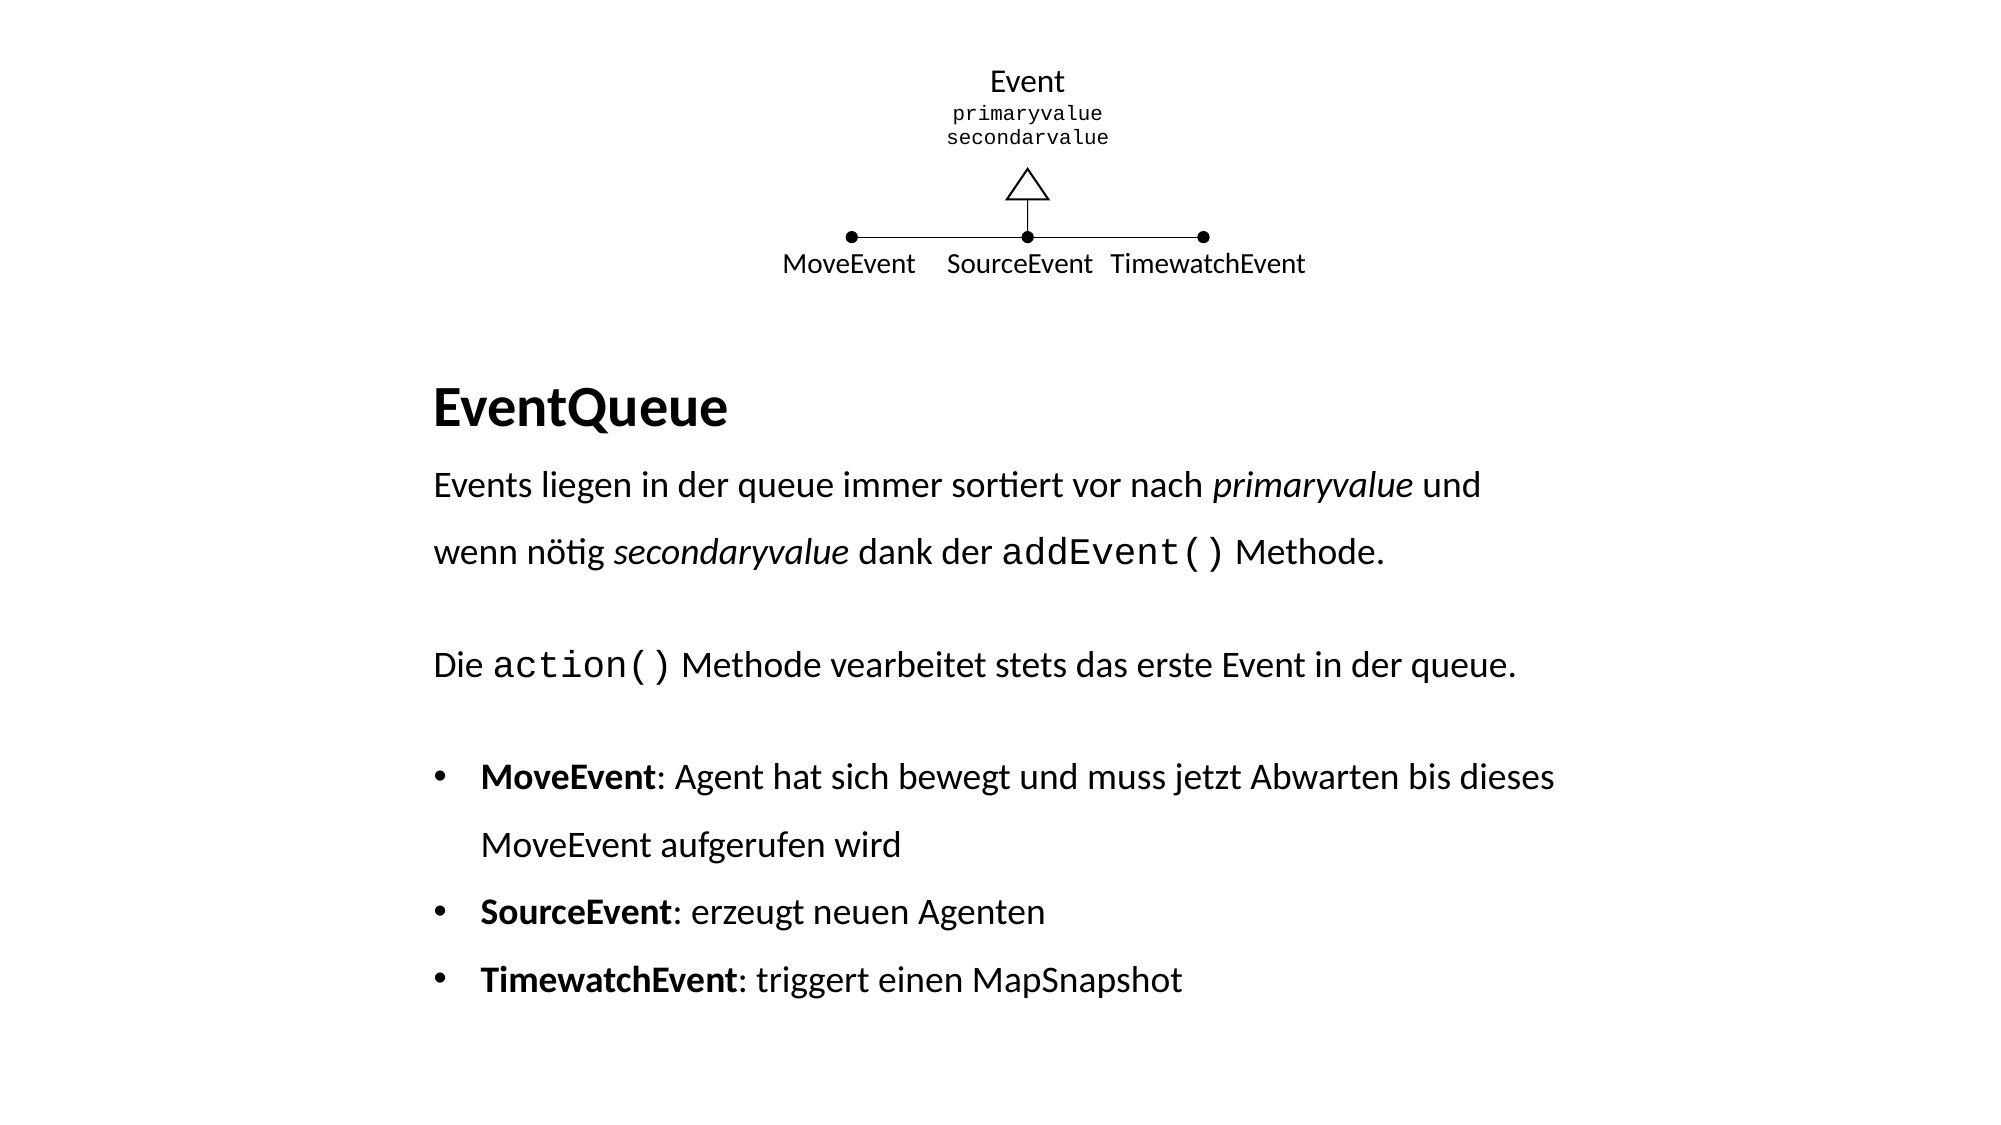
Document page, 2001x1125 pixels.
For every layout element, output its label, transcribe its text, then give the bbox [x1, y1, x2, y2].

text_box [1006, 168, 1049, 238]
text_box TimewatchEvent [1112, 237, 1322, 287]
text_box SourceEvent [946, 238, 1112, 287]
text_box EventQueue Events liegen in der queue immer sortiert vor nach primaryvalue und wenn nötig secondaryvalue dank der addEvent() Methode. Die action() Methode vearbeitet stets das erste Event in der queue. MoveEvent: Agent hat sich bewegt und muss jetzt Abwarten bis dieses MoveEvent aufgerufen wird SourceEvent: erzeugt neuen Agenten TimewatchEvent: triggert einen MapSnapshot [418, 325, 1582, 1008]
text_box MoveEvent [767, 237, 946, 287]
text_box Event primaryvalue secondarvalue [931, 51, 1124, 157]
